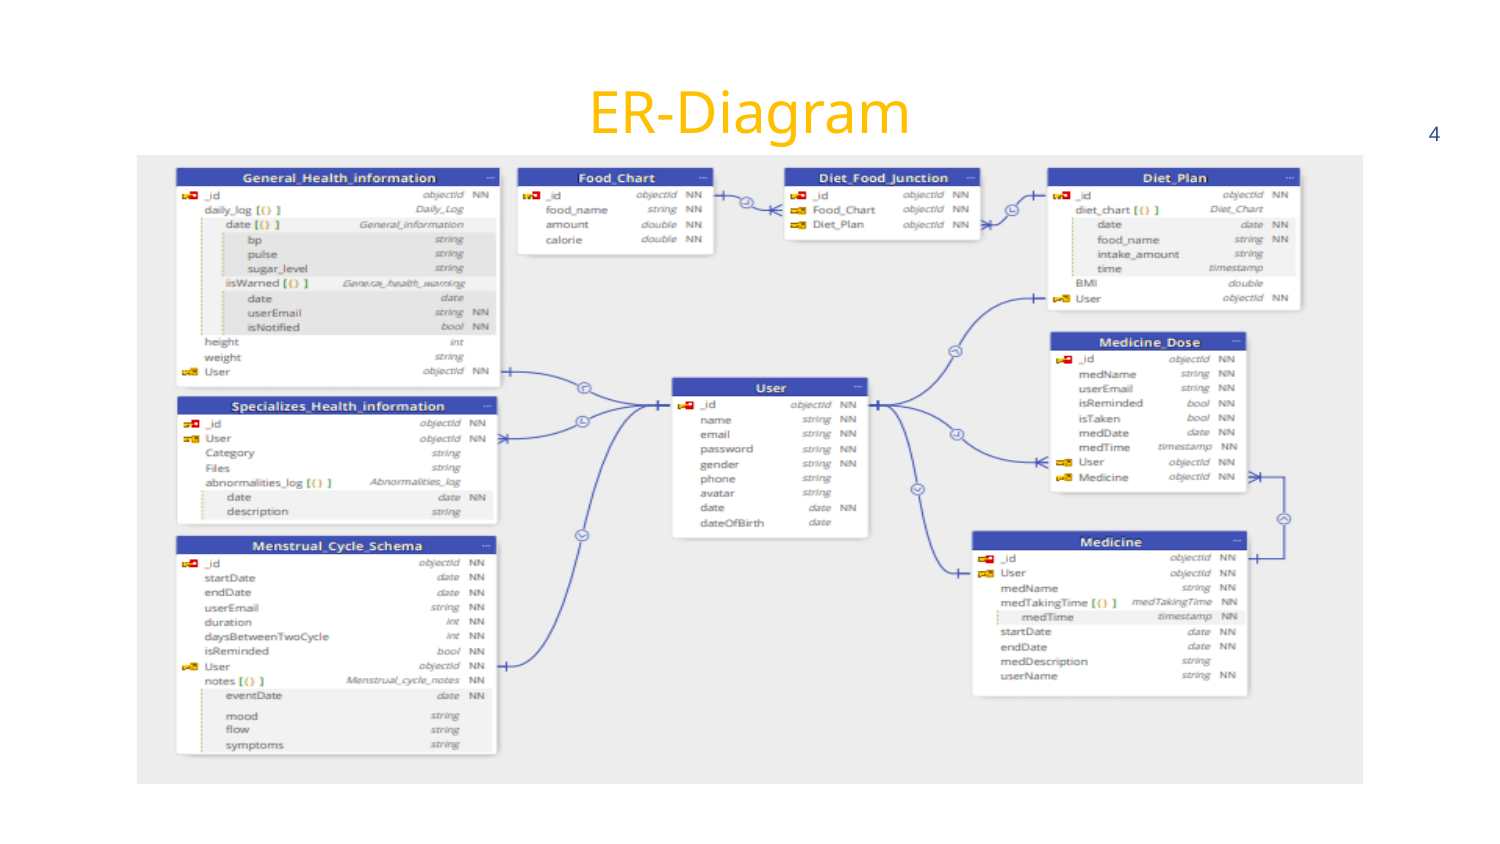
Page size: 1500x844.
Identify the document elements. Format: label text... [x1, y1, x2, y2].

text_box 4 [1414, 112, 1456, 153]
title ER-Diagram [117, 60, 1383, 167]
picture [137, 155, 1363, 784]
